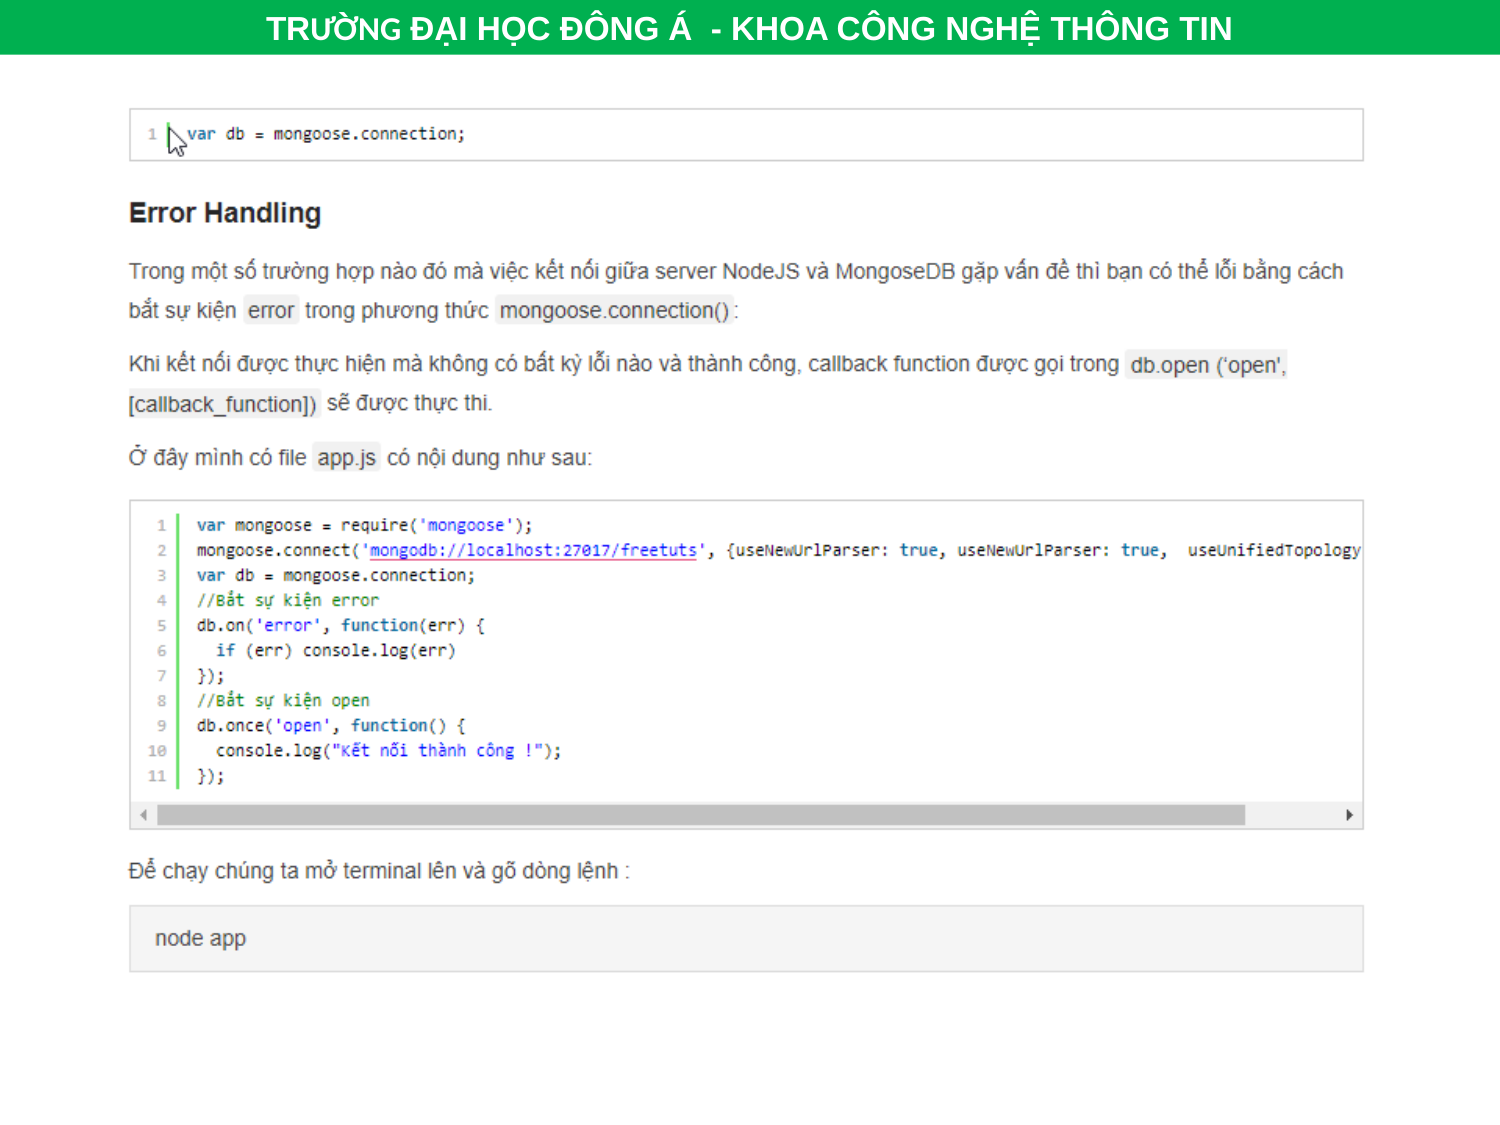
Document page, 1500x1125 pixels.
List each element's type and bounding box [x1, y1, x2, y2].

picture [116, 74, 1384, 982]
